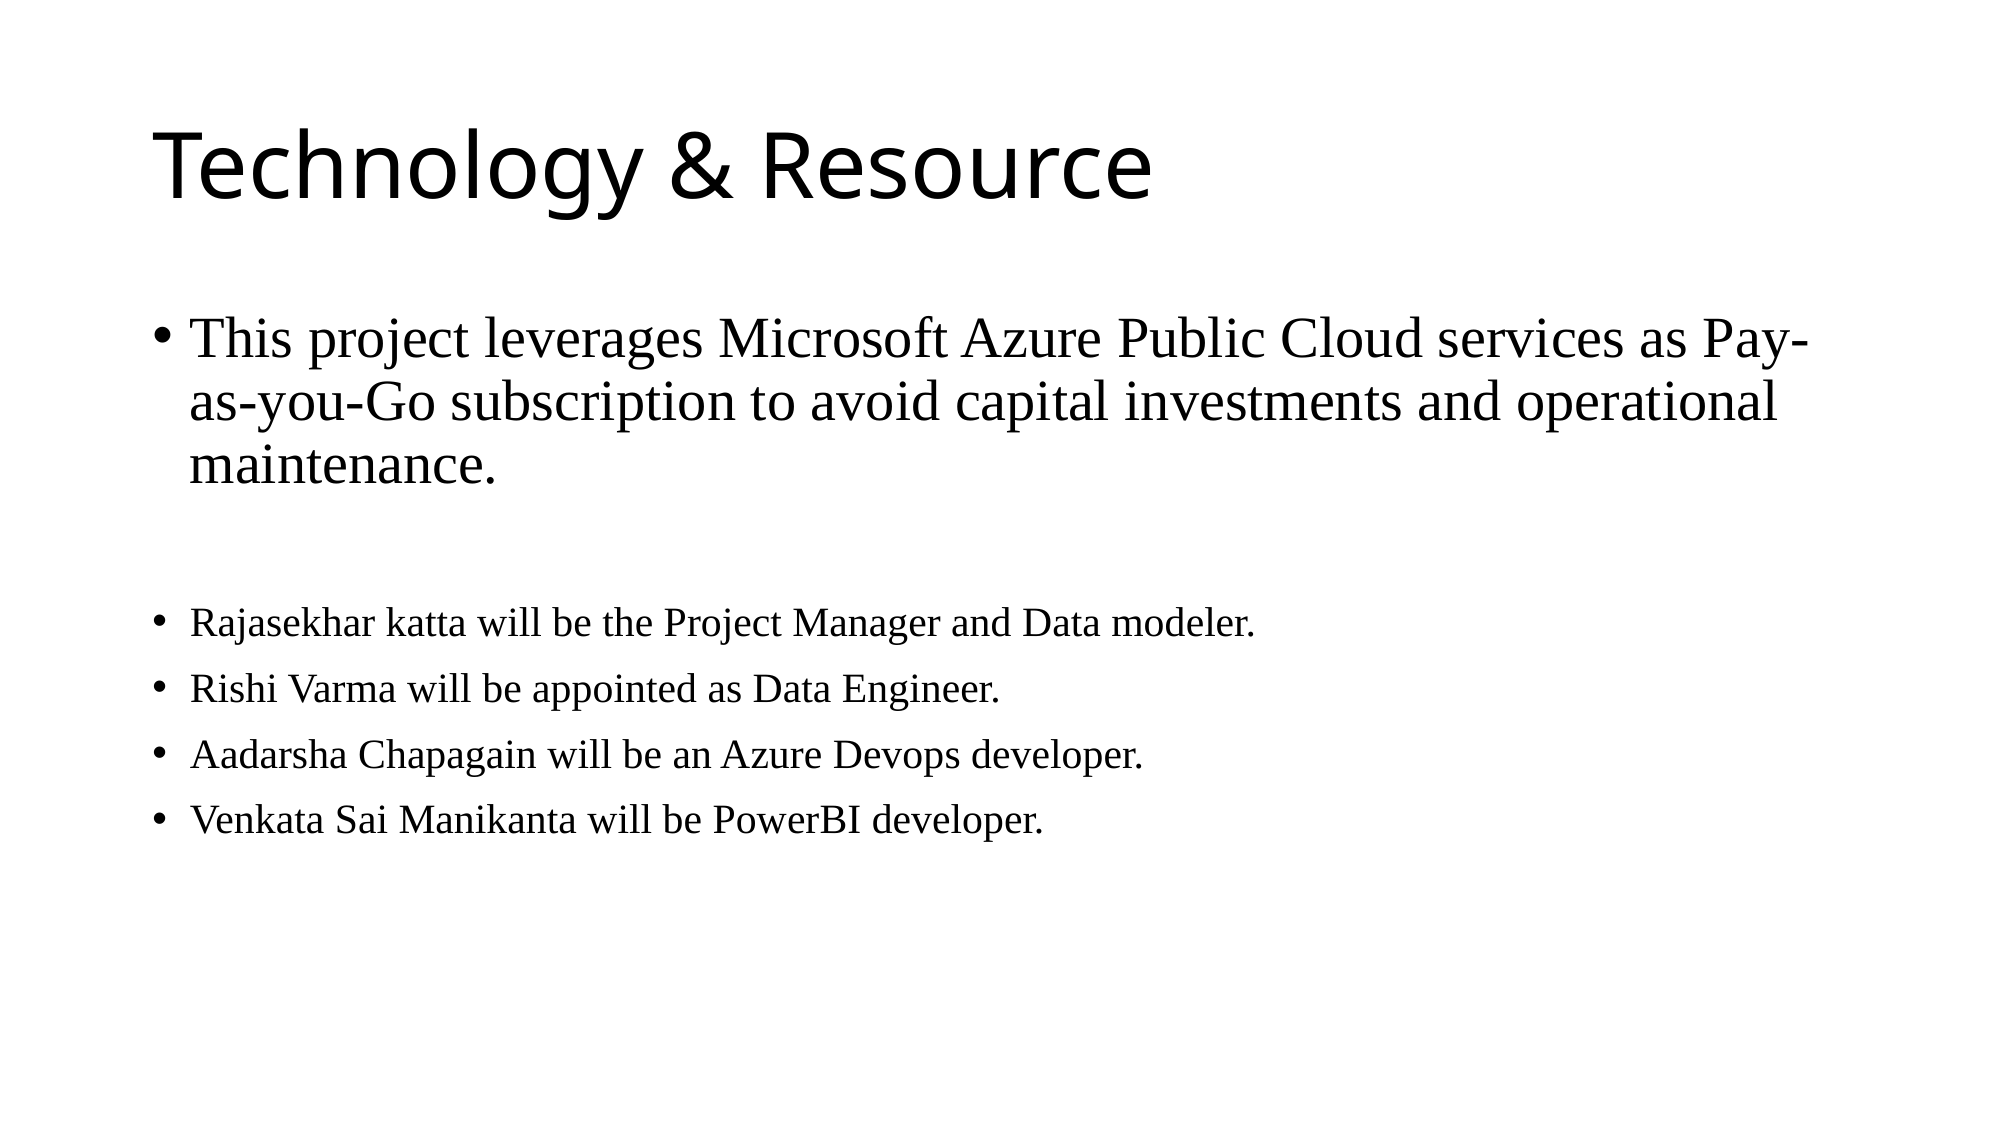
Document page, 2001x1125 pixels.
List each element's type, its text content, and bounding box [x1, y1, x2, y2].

list This project leverages Microsoft Azure Public Cloud services as Pay-as-you-Go subscription to avoid capital investments and operational maintenance. Rajasekhar katta will be the Project Manager and Data modeler. Rishi Varma will be appointed as Data Engineer. Aadarsha Chapagain will be an Azure Devops developer. Venkata Sai Manikanta will be PowerBI developer. [137, 299, 1863, 1014]
title Technology & Resource [137, 59, 1863, 278]
